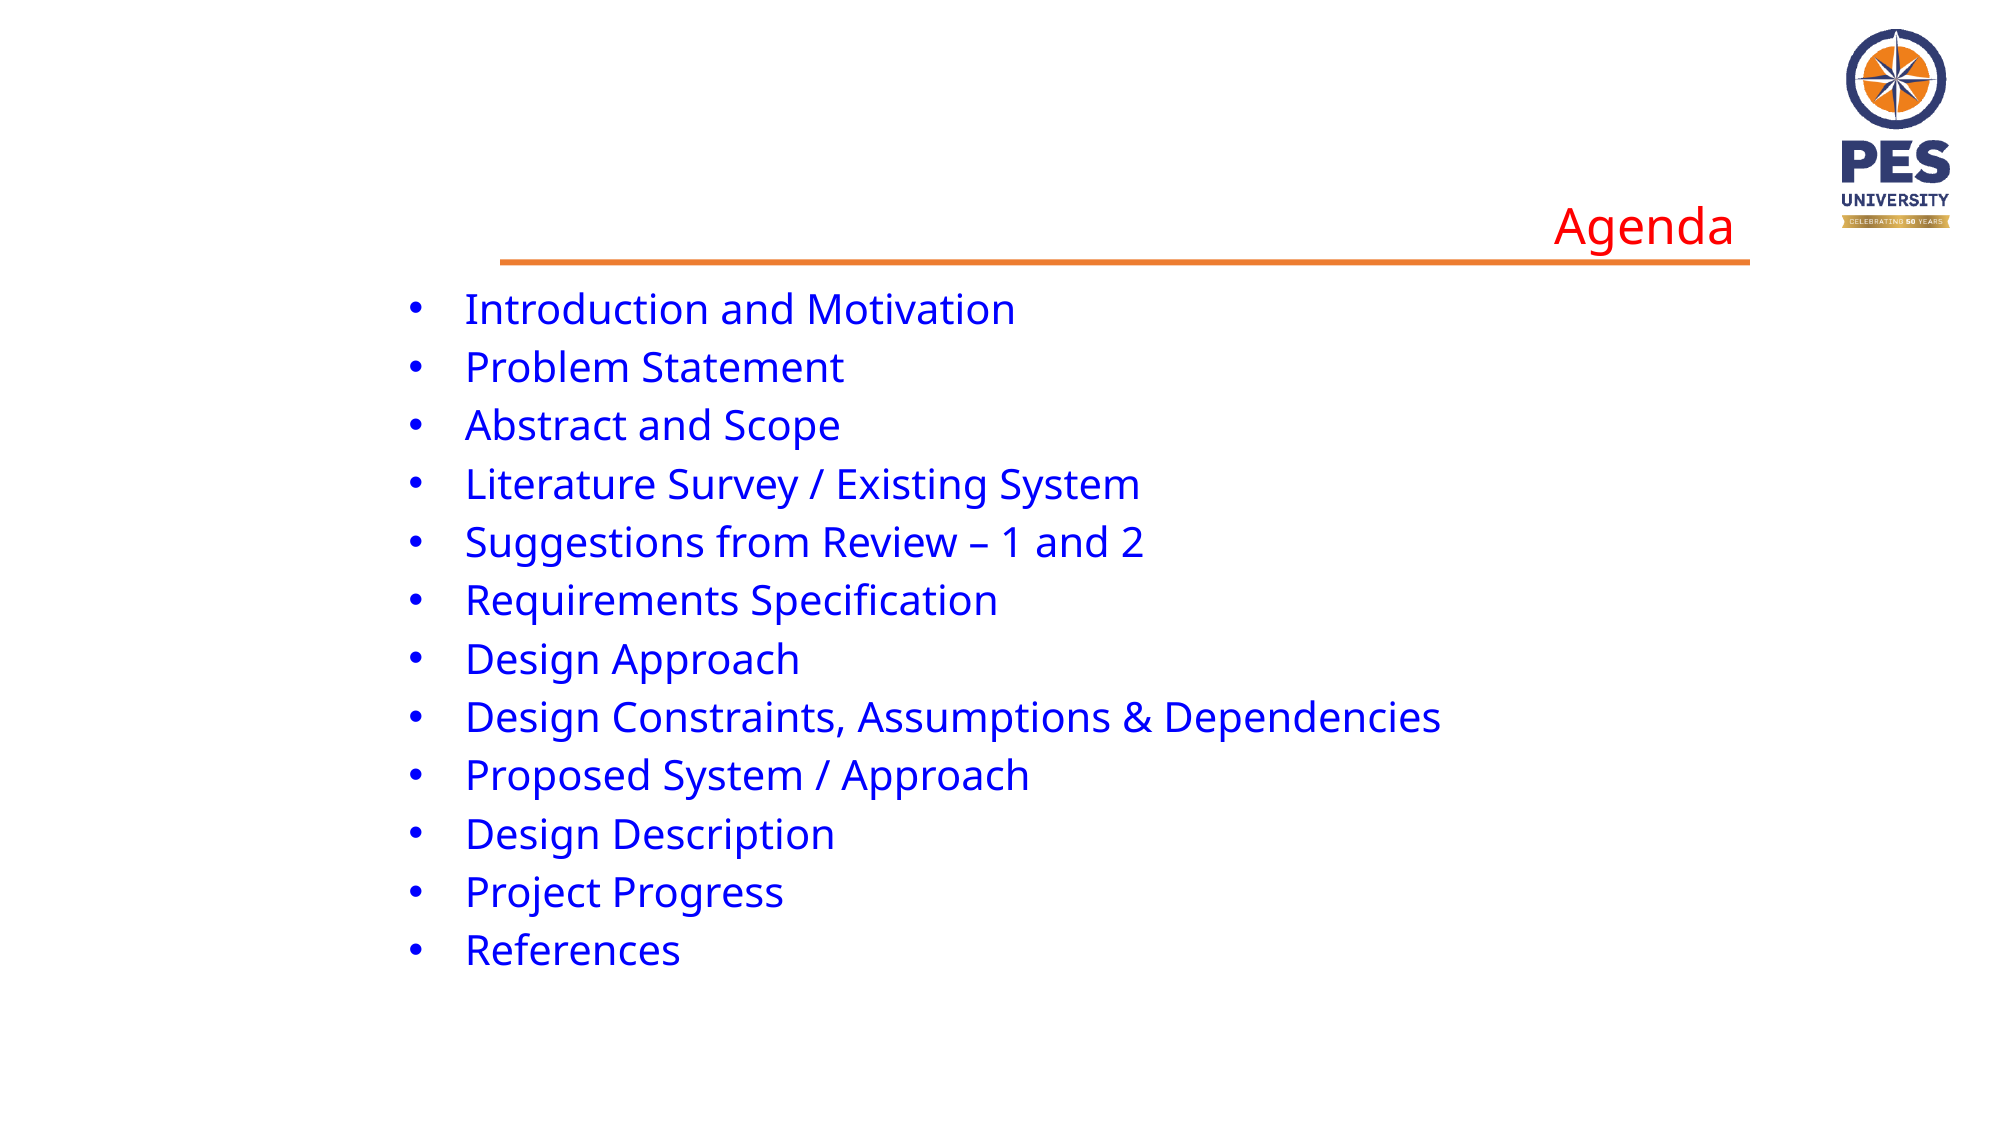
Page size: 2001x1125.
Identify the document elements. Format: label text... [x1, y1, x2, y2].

text_box Introduction and Motivation Problem Statement Abstract and Scope Literature Survey / Existing System Suggestions from Review – 1 and 2 Requirements Specification Design Approach Design Constraints, Assumptions & Dependencies Proposed System / Approach Design Description Project Progress References [337, 275, 1663, 1050]
picture [1842, 29, 1950, 228]
text_box [500, 259, 1750, 266]
text_box Agenda [687, 187, 1750, 259]
